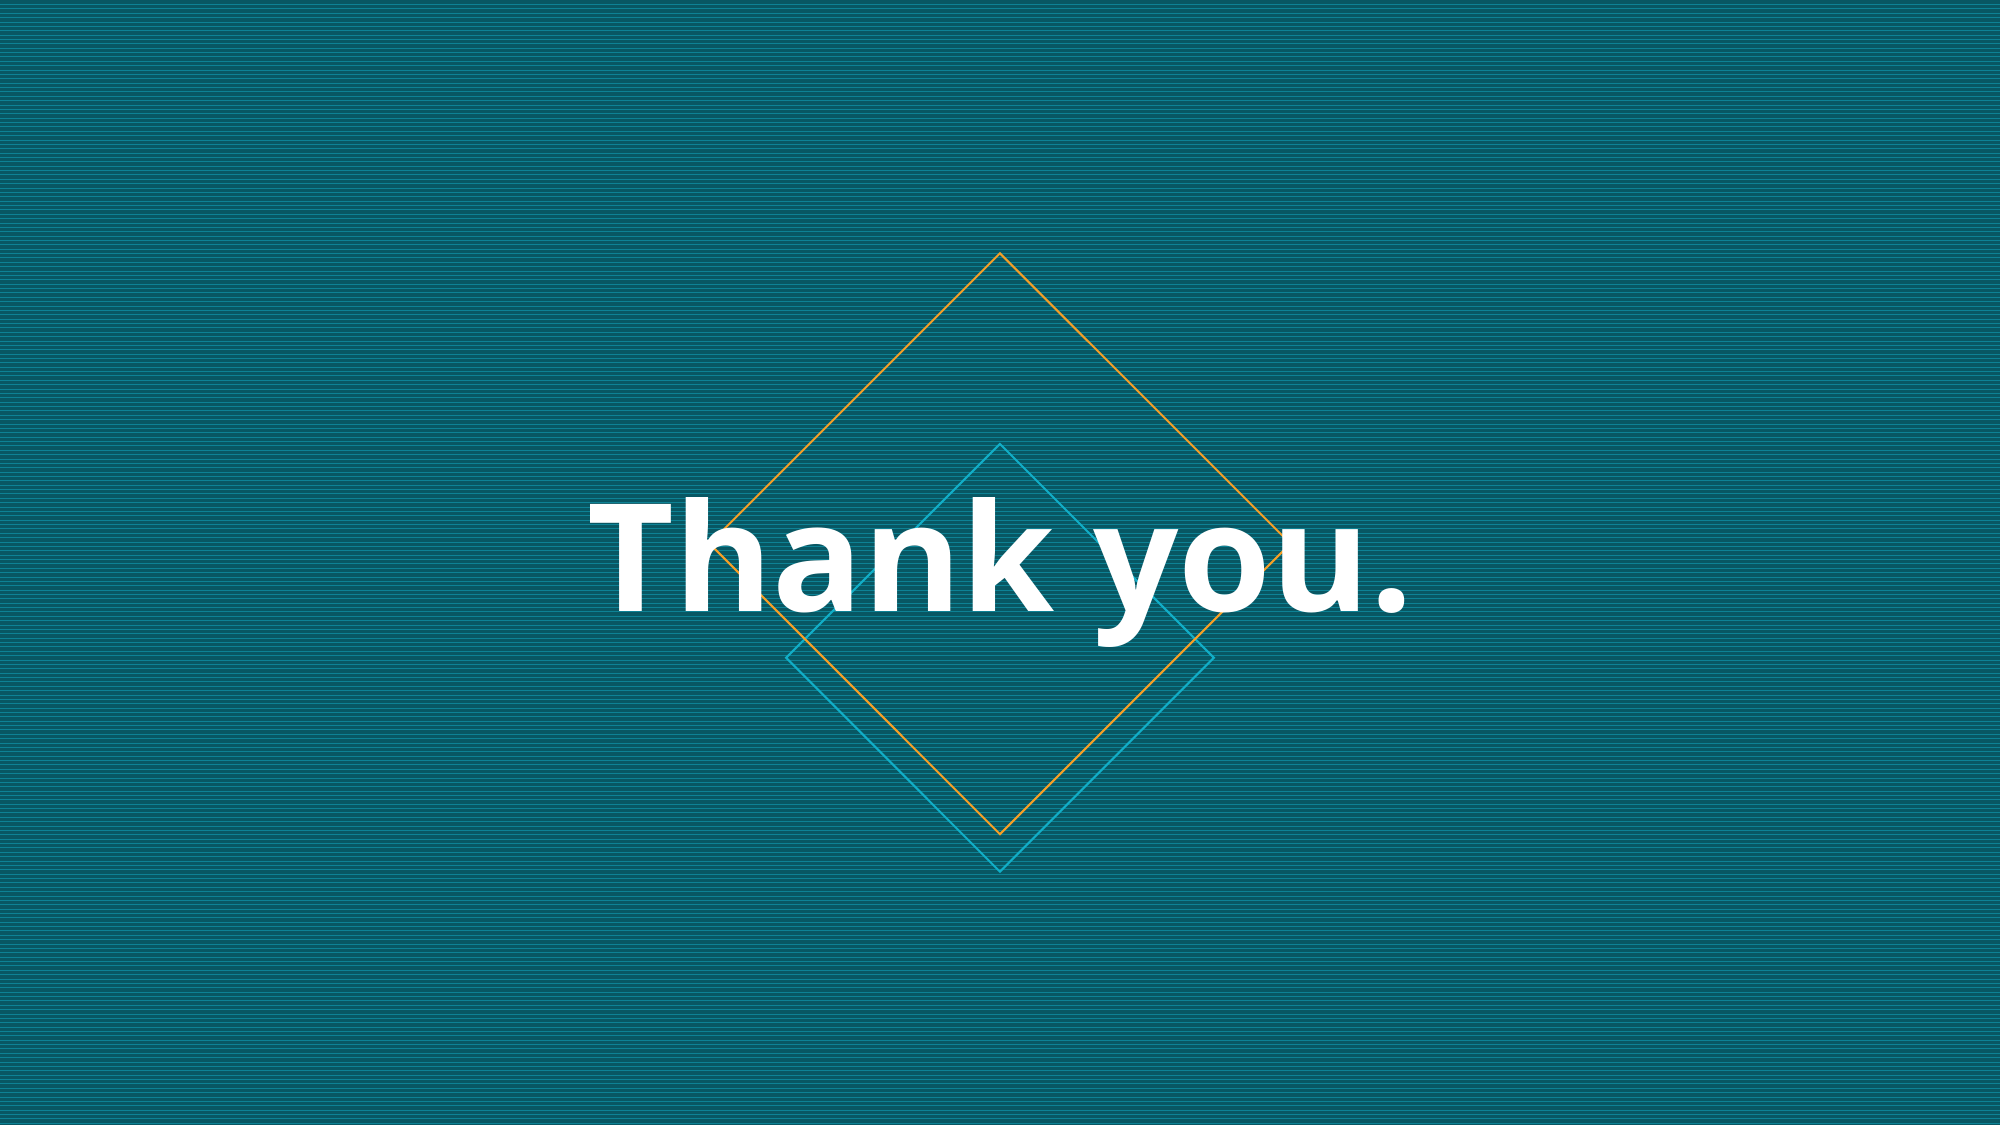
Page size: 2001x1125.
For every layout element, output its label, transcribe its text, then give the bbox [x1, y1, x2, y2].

title Thank you. [1291, 468, 1750, 657]
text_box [709, 253, 1291, 872]
title Thank you. [249, 468, 709, 657]
